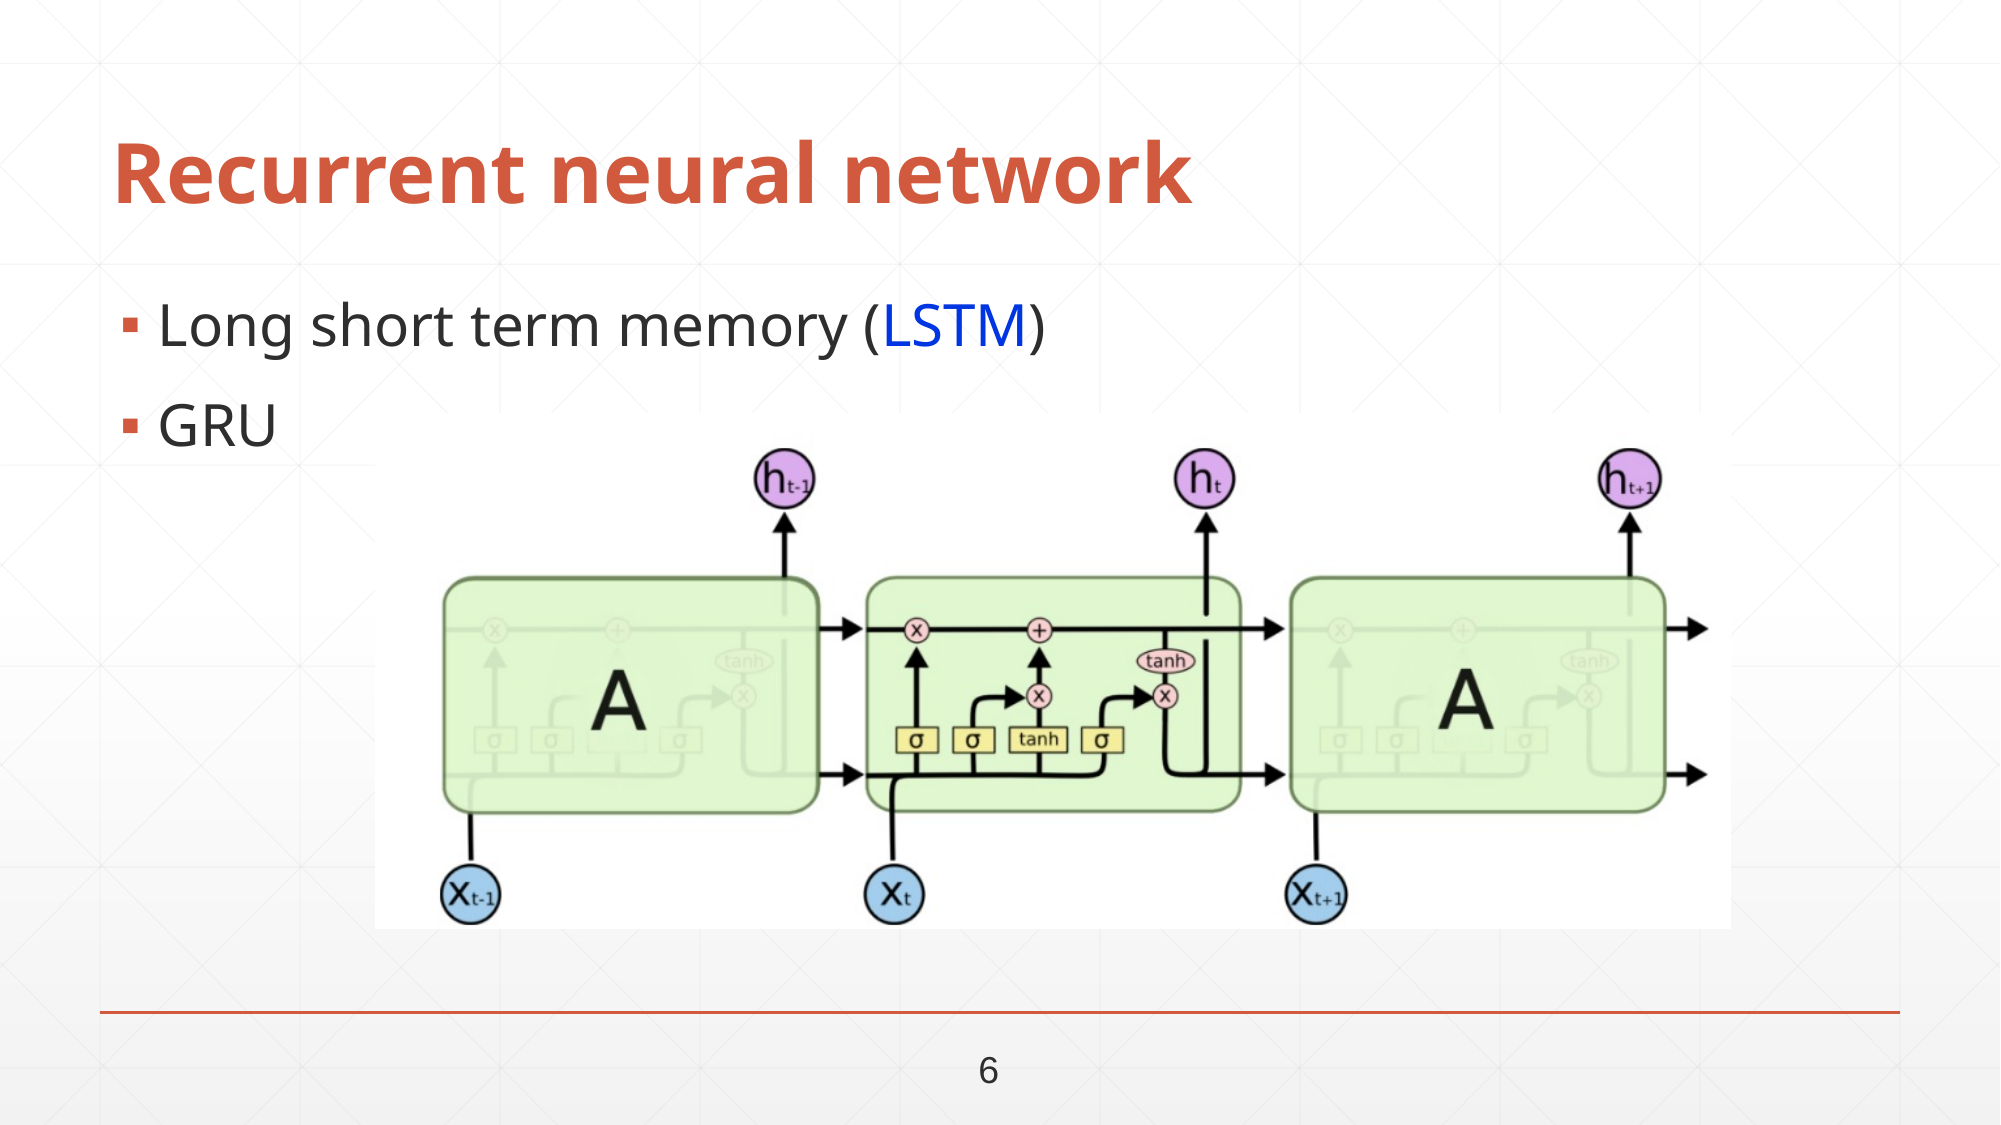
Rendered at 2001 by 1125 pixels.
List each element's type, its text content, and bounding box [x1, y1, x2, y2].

picture [374, 413, 1731, 929]
list Long short term memory (LSTM) GRU [105, 288, 1681, 914]
text_box 6 [963, 1039, 1014, 1099]
text_box Recurrent neural network [96, 67, 1899, 230]
